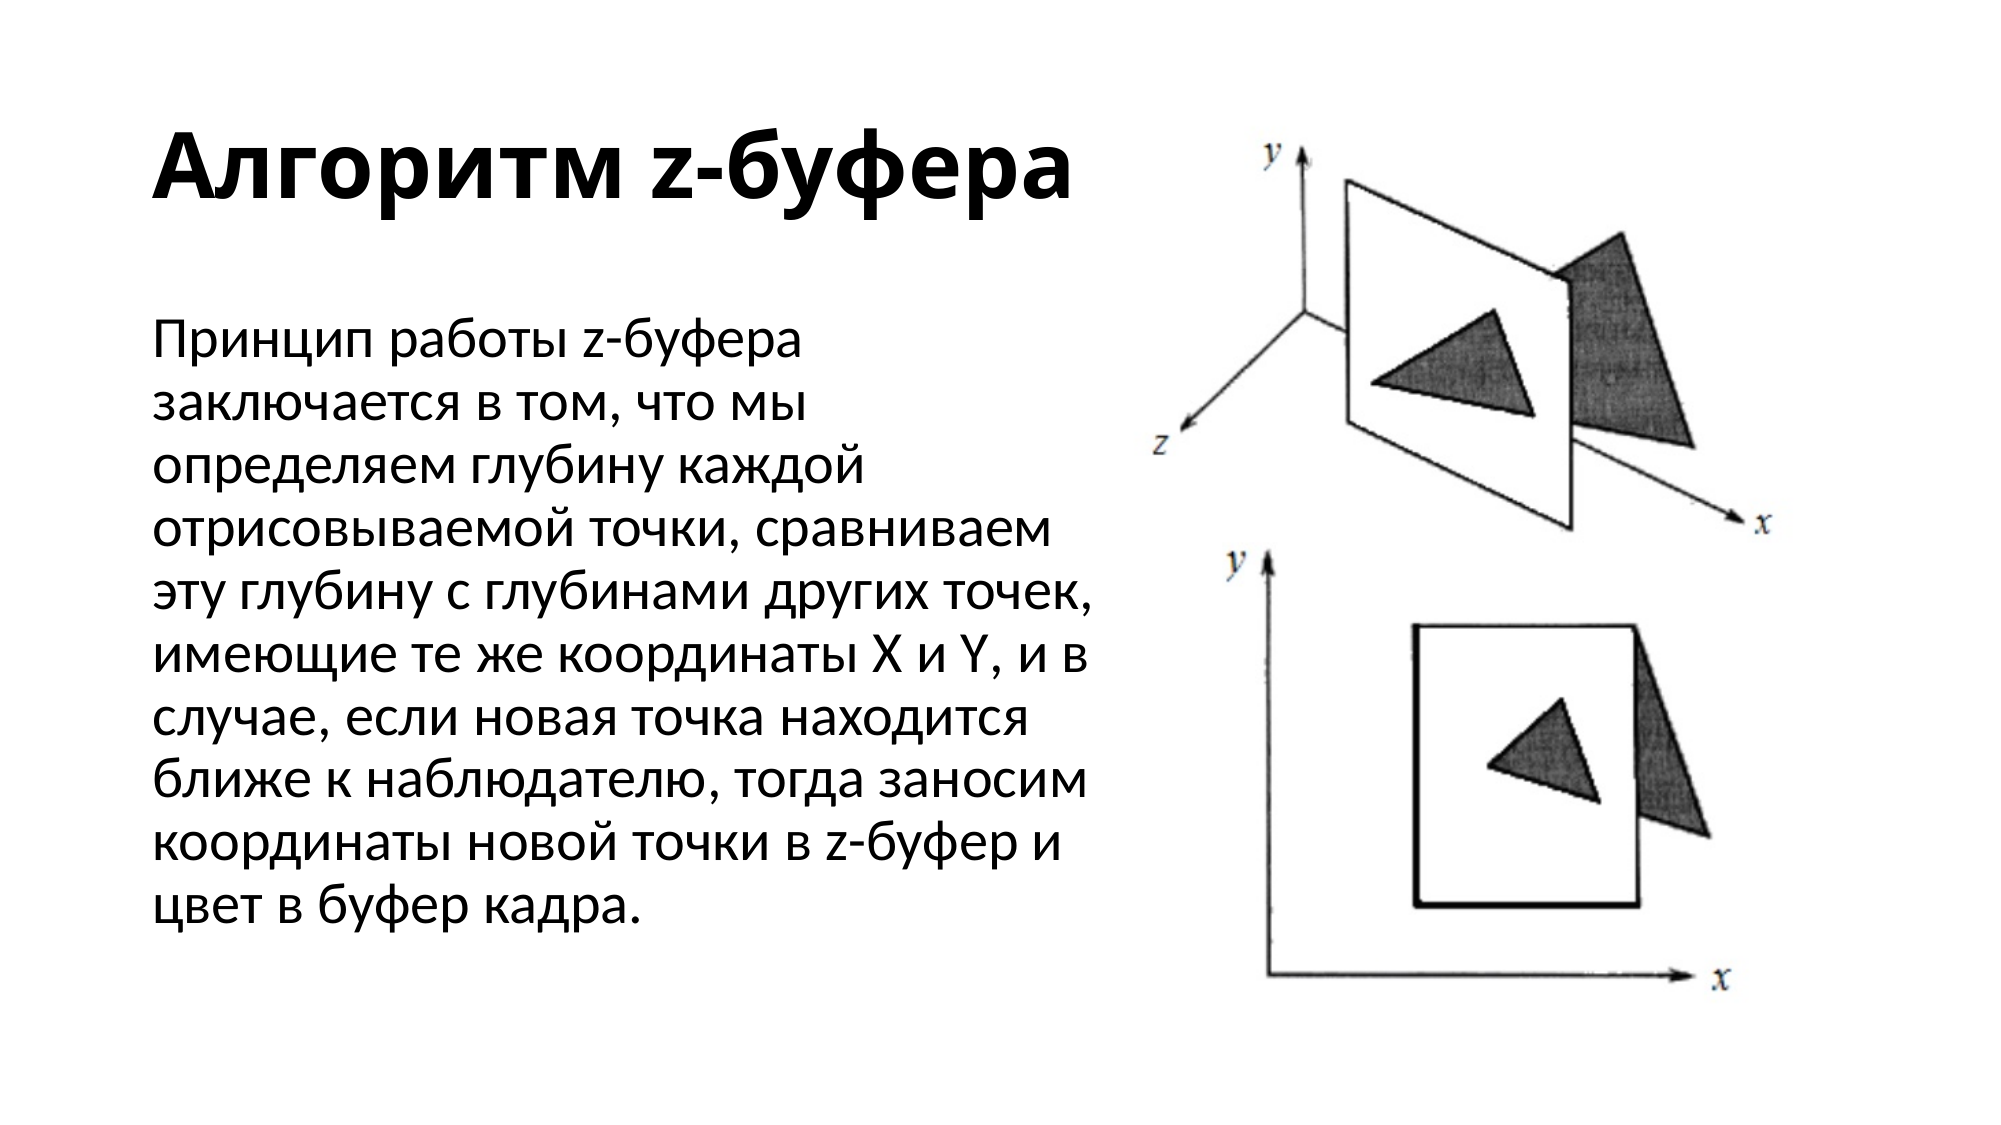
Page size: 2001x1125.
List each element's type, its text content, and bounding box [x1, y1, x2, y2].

title Алгоритм z-буфера [137, 59, 1863, 278]
list Принцип работы z-буфера заключается в том, что мы определяем глубину каждой отрисовываемой точки, сравниваем эту глубину с глубинами других точек, имеющие те же координаты X и Y, и в случае, если новая точка находится ближе к наблюдателю, тогда заносим координаты новой точки в z-буфер и цвет в буфер кадра. [137, 299, 1113, 1014]
picture [1113, 83, 1814, 1110]
